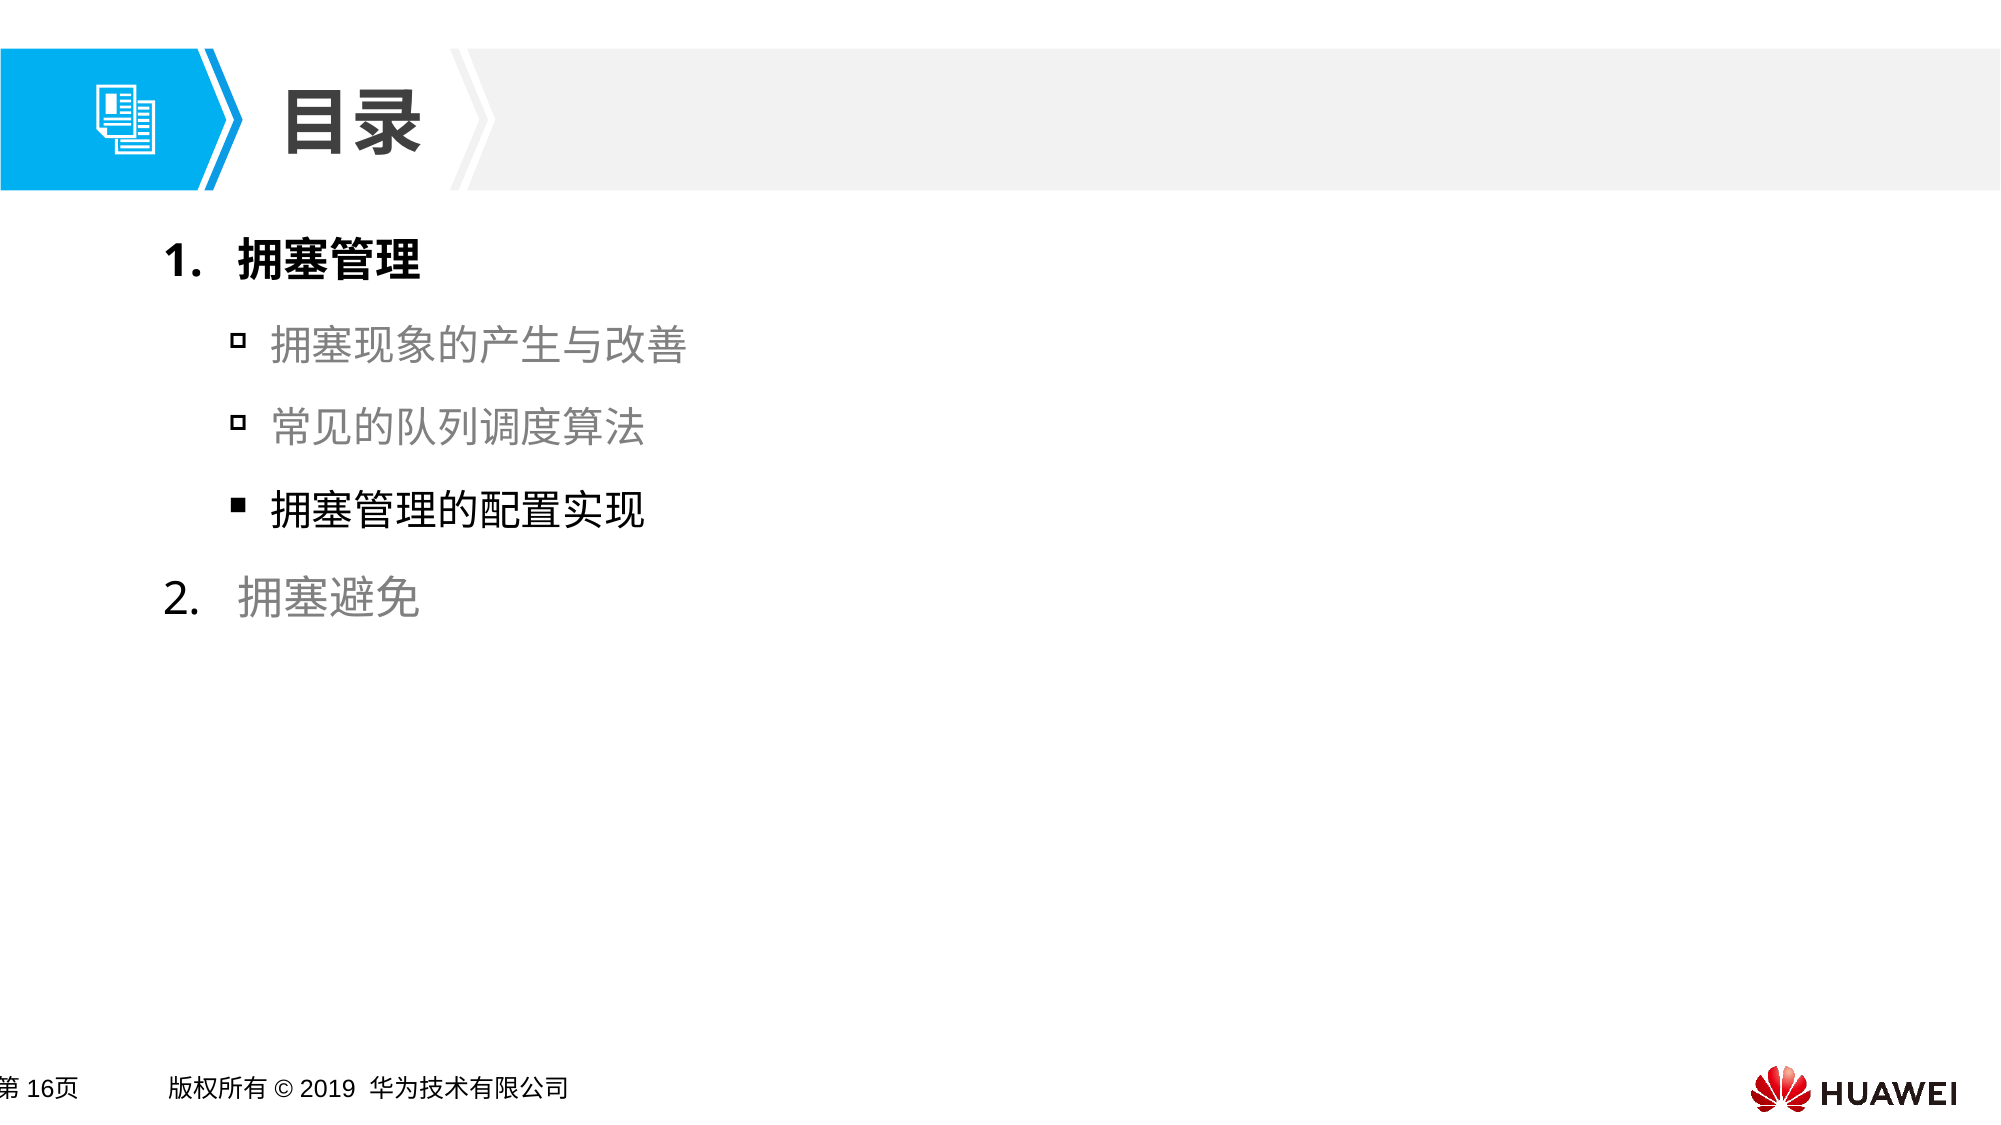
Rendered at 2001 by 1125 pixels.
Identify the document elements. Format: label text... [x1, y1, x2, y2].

picture [1751, 1066, 1956, 1112]
list 拥塞管理 拥塞现象的产生与改善 常见的队列调度算法 拥塞管理的配置实现 拥塞避免 [149, 202, 1882, 971]
